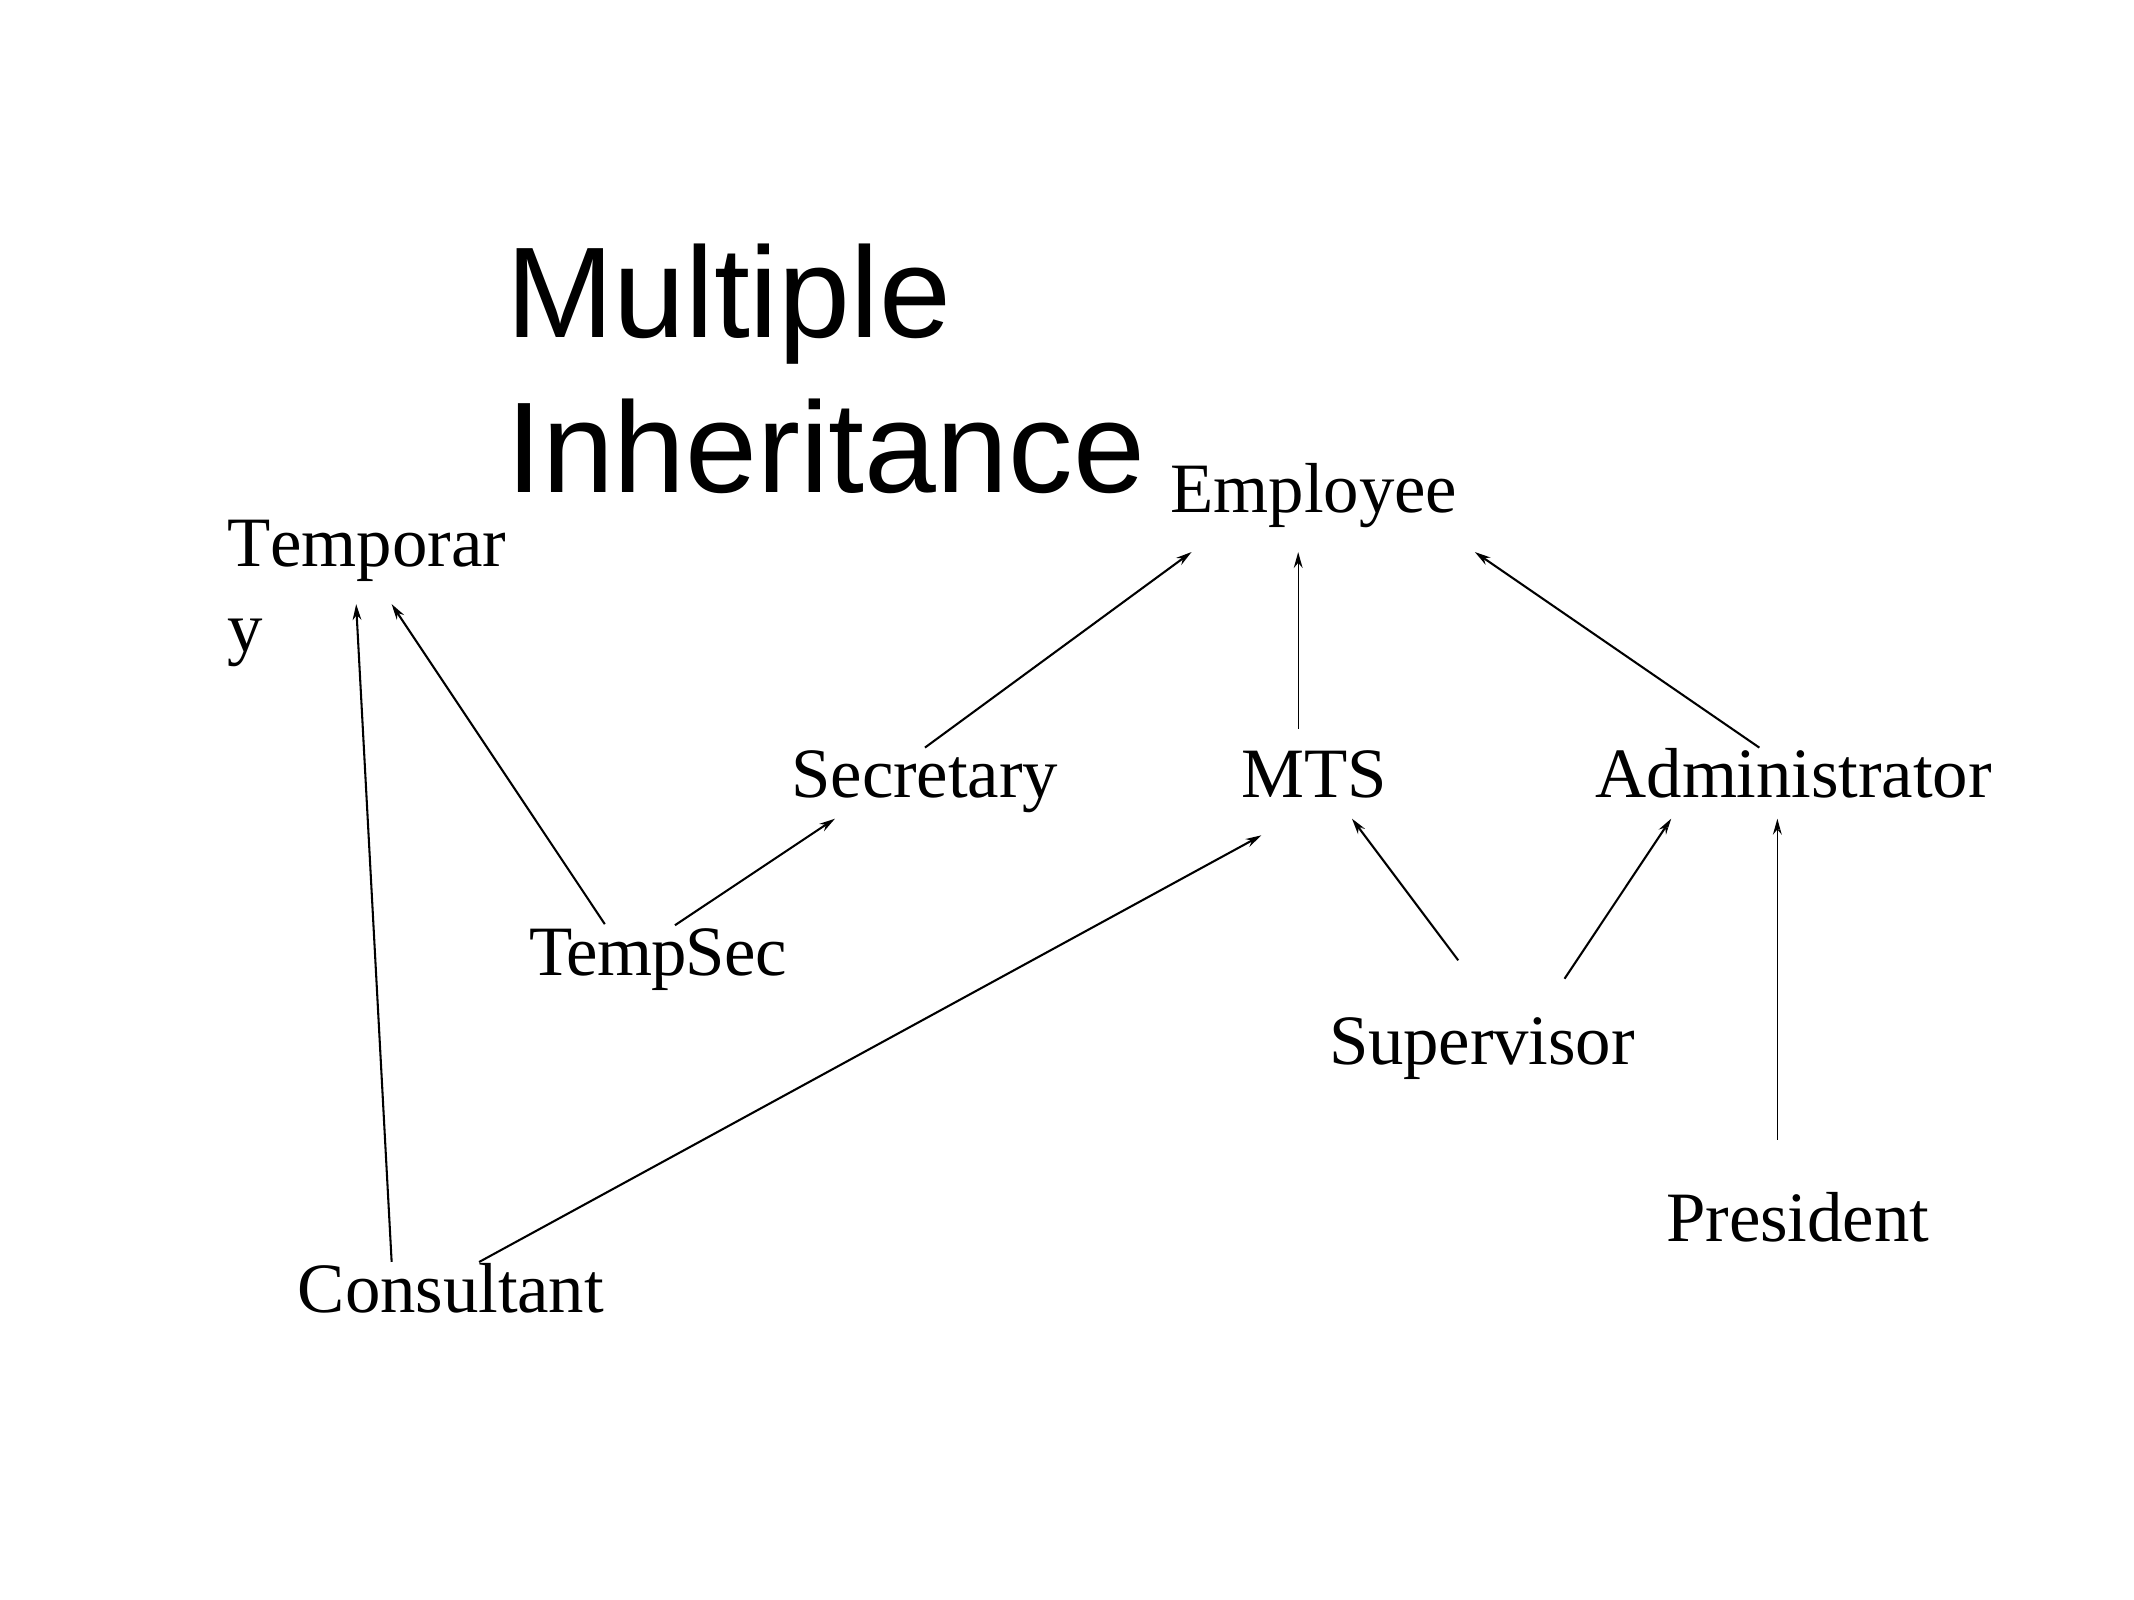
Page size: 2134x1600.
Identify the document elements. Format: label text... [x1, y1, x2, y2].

text_box Consultant [295, 1241, 607, 1327]
text_box Administrator [1593, 727, 1996, 813]
text_box Supervisor [1327, 993, 1639, 1079]
text_box MTS [1239, 727, 1390, 813]
text_box [1293, 552, 1303, 569]
text_box [1658, 818, 1672, 835]
title Multiple Inheritance [504, 208, 1629, 519]
text_box [352, 604, 362, 621]
text_box [1245, 835, 1262, 847]
text_box [1352, 818, 1366, 835]
text_box [391, 604, 405, 621]
text_box [1474, 552, 1491, 565]
text_box Employee [1168, 441, 1461, 527]
text_box President [1664, 1170, 1933, 1256]
text_box TempSec [527, 904, 794, 990]
text_box [819, 818, 835, 832]
text_box [1772, 818, 1782, 835]
text_box [1175, 552, 1192, 566]
text_box Secretary [789, 727, 1062, 813]
text_box Temporary [224, 495, 539, 666]
